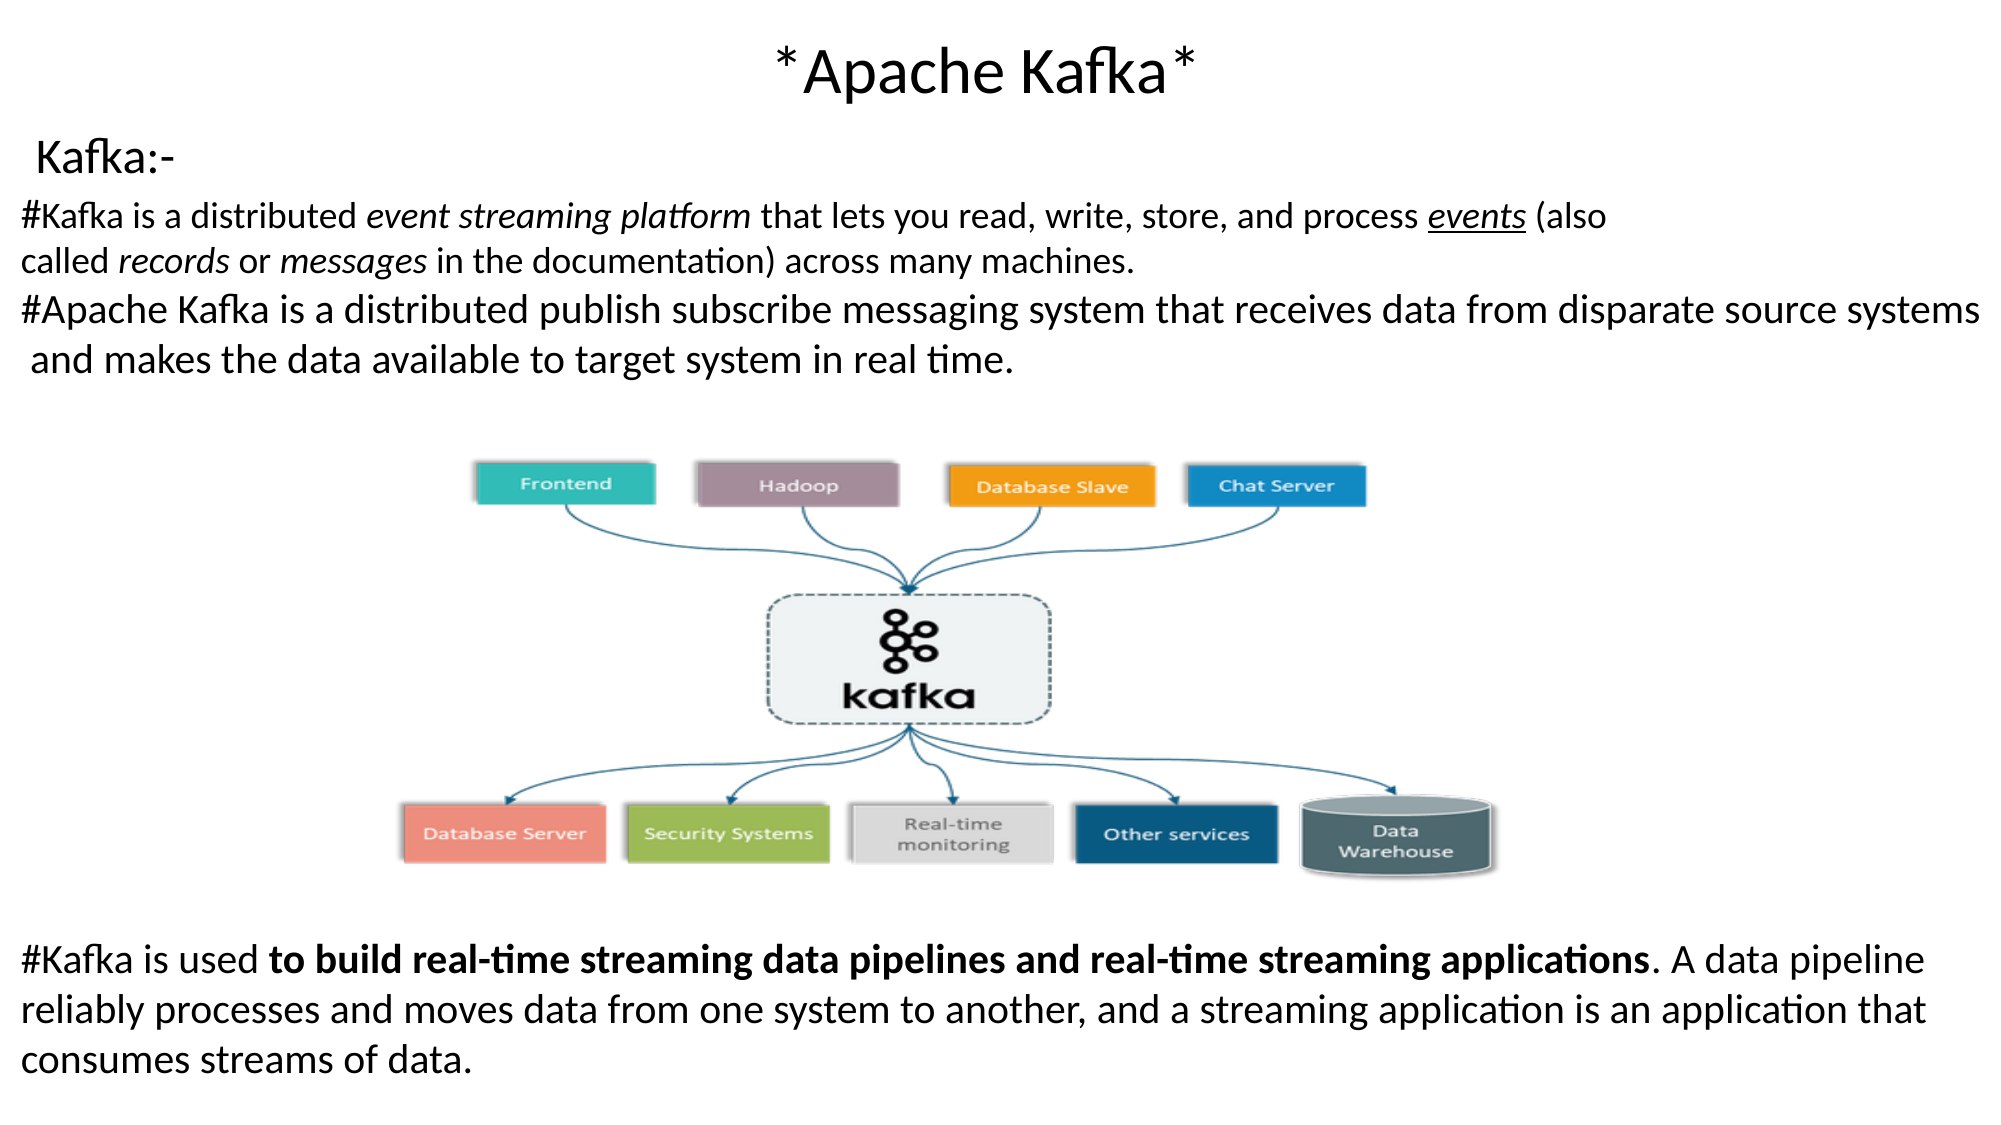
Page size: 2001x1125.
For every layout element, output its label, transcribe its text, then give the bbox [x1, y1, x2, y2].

text_box *Apache Kafka* Kafka:- #Kafka is a distributed event streaming platform that lets you read, write, store, and process events (also called records or messages in the documentation) across many machines. #Apache Kafka is a distributed publish subscribe messaging system that receives data from disparate source systems and makes the data available to target system in real time. #Kafka is used to build real-time streaming data pipelines and real-time streaming applications. A data pipeline reliably processes and moves data from one system to another, and a streaming application is an application that consumes streams of data. [6, 19, 2000, 1125]
picture [392, 455, 1505, 885]
